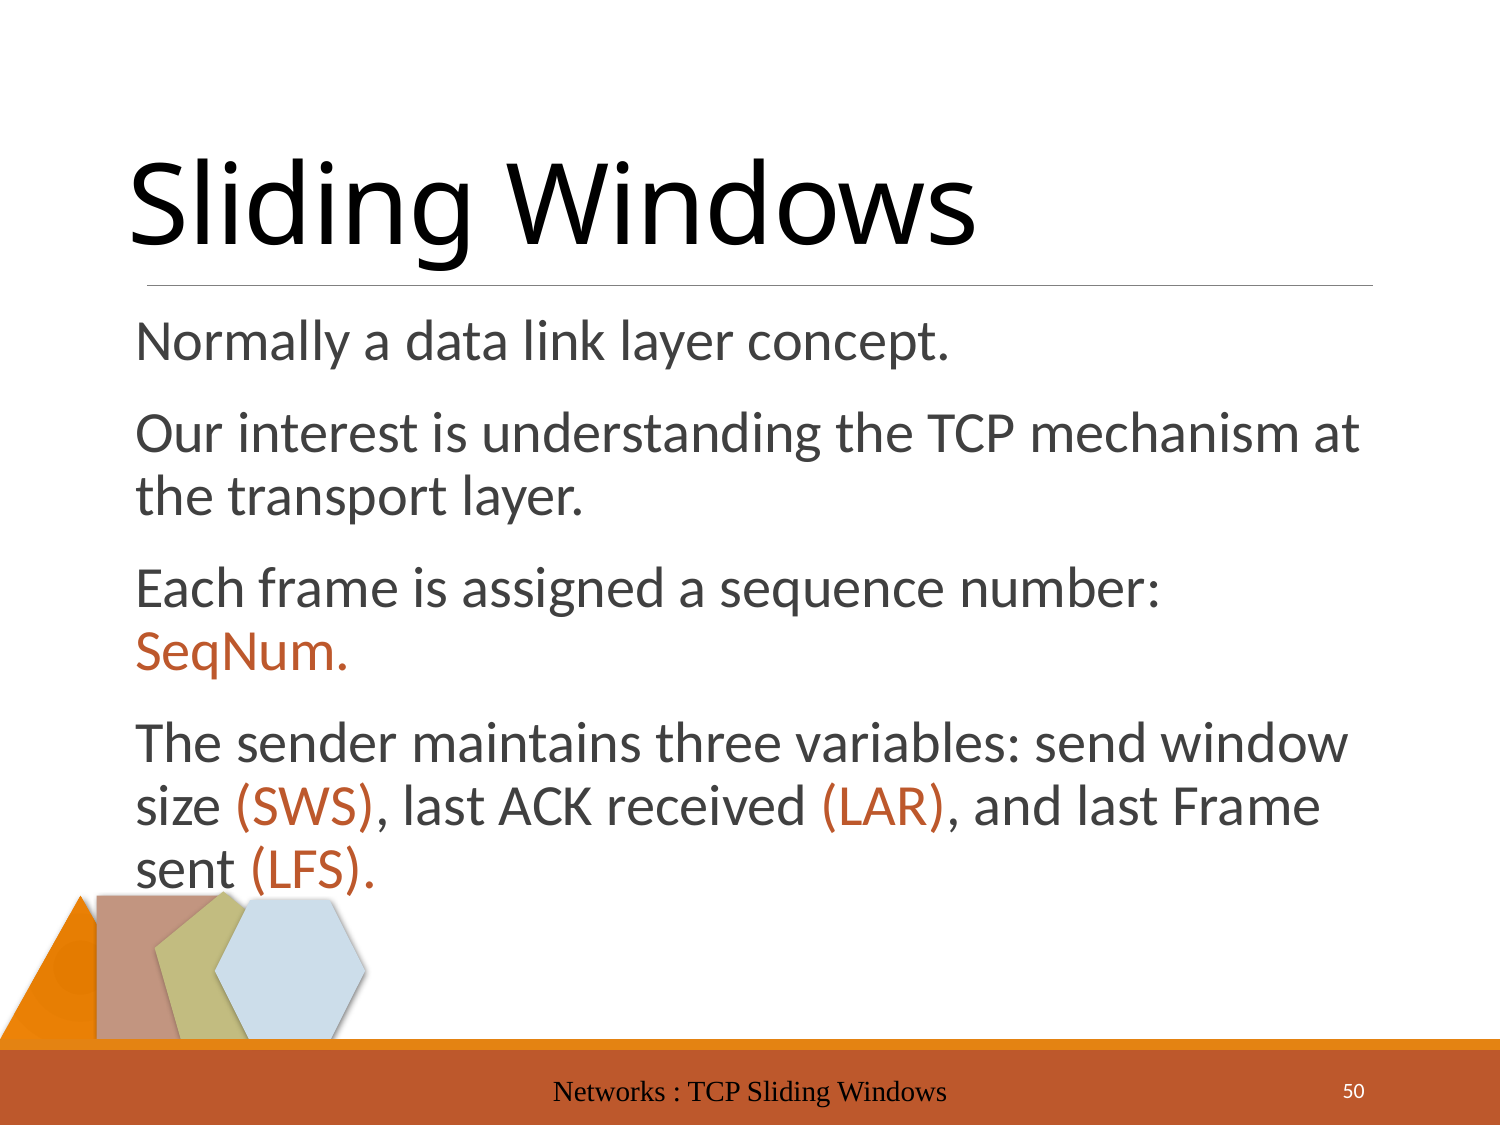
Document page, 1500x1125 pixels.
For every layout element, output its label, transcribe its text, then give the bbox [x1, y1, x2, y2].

slide_number 50 [1218, 1059, 1380, 1120]
title Sliding Windows [112, 87, 1388, 275]
footer Networks : TCP Sliding Windows [453, 1059, 1047, 1120]
list Normally a data link layer concept. Our interest is understanding the TCP mechanism at the transport layer. Each frame is assigned a sequence number: SeqNum. The sender maintains three variables: send window size (SWS), last ACK received (LAR), and last Frame sent (LFS). [135, 302, 1373, 963]
